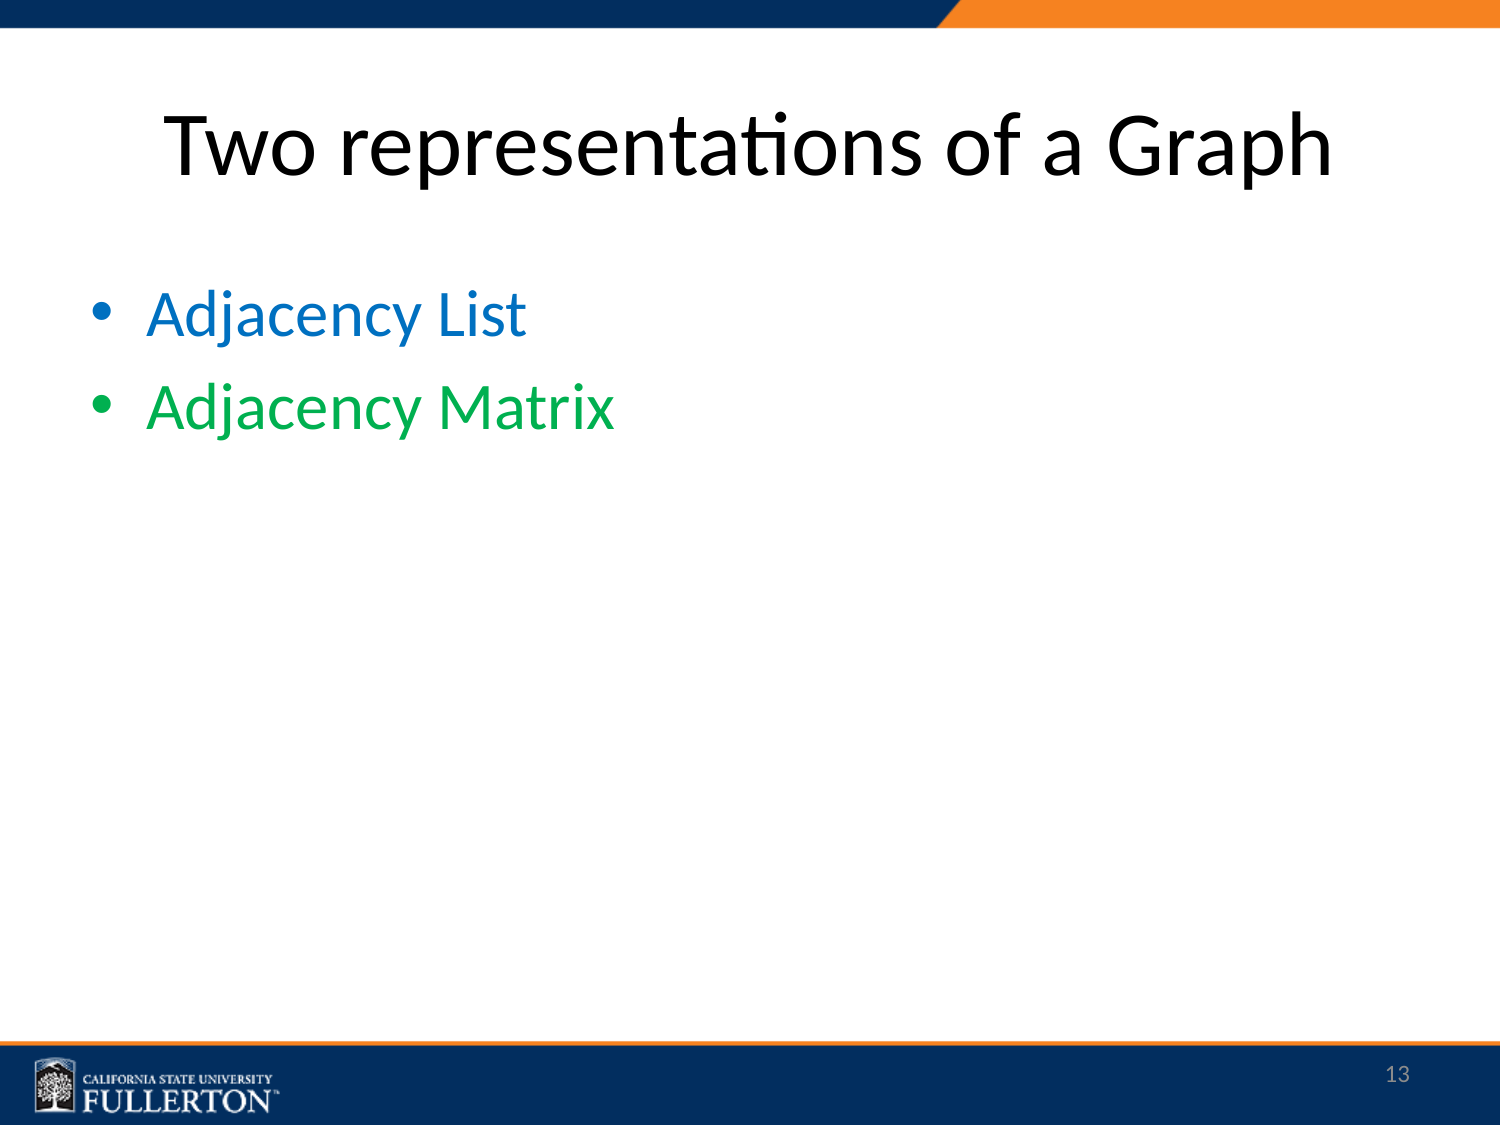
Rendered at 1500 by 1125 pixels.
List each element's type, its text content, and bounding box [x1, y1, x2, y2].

list Adjacency List Adjacency Matrix [75, 262, 1425, 1005]
title Two representations of a Graph [75, 45, 1425, 233]
picture [0, 0, 1500, 1125]
slide_number 13 [1074, 1042, 1425, 1103]
